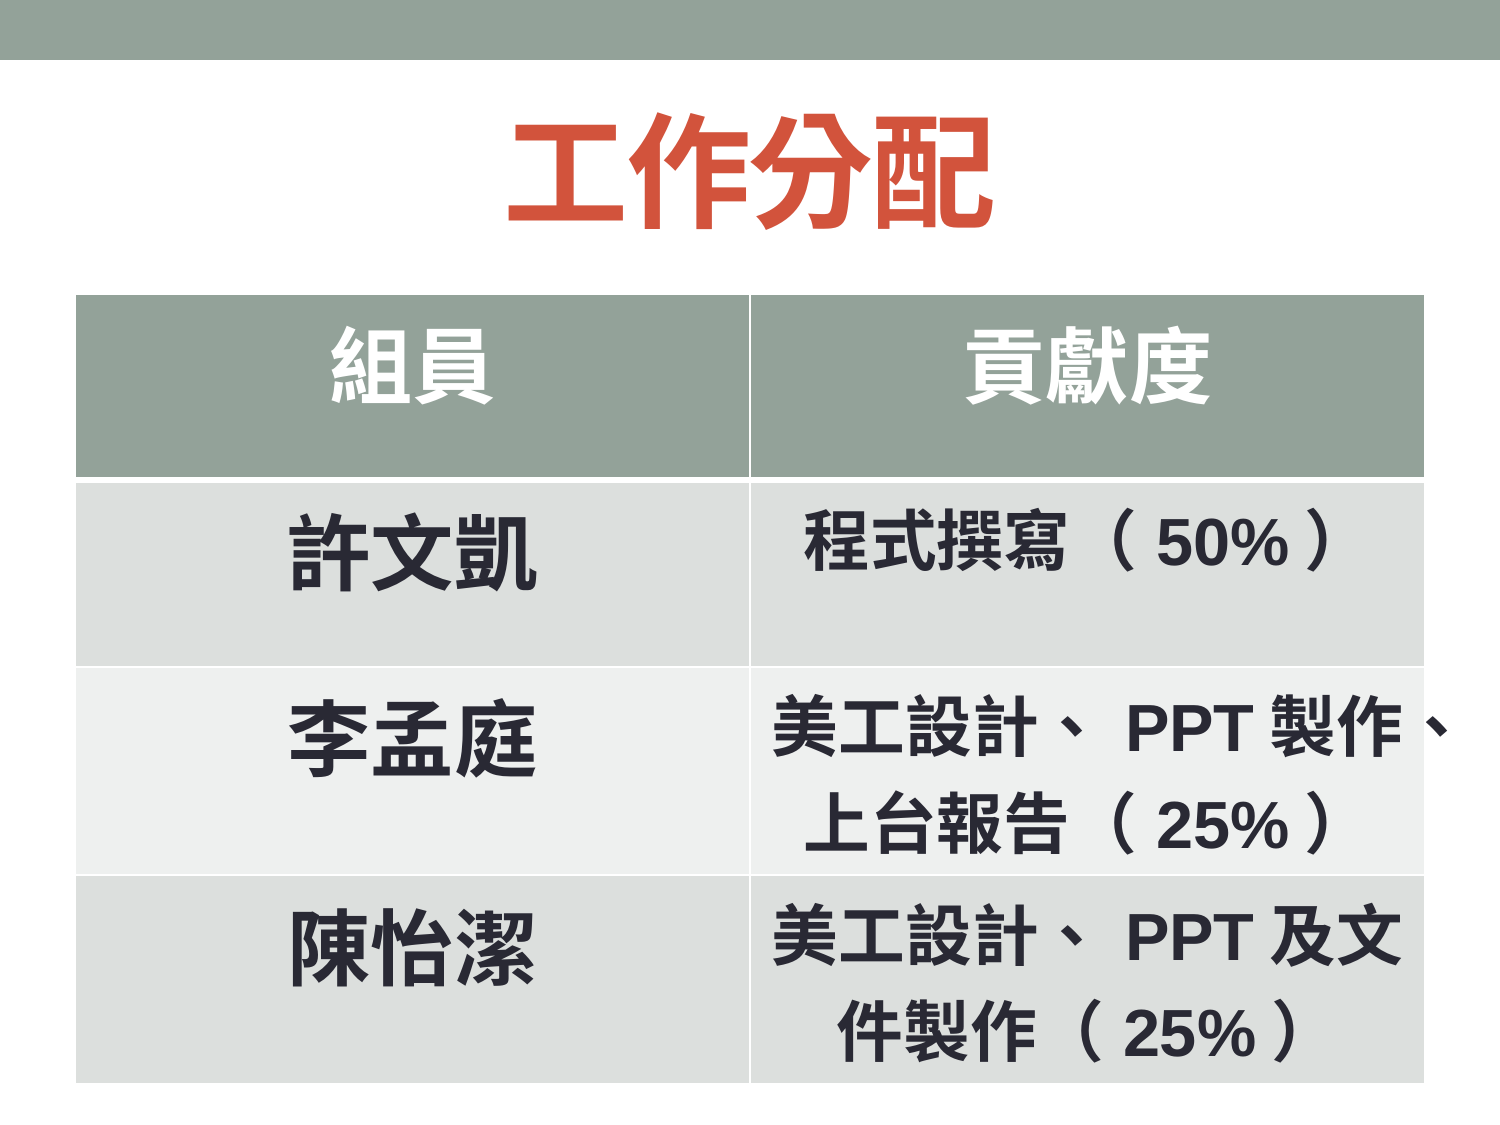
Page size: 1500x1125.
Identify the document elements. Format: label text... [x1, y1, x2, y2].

table_cell 美工設計、PPT及文件製作（25%） [751, 876, 1424, 1083]
table_cell 陳怡潔 [76, 876, 749, 1083]
table_cell 許文凱 [76, 483, 749, 666]
table_header 貢獻度 [751, 295, 1424, 477]
table_cell 程式撰寫（50%） [751, 483, 1424, 666]
title 工作分配 [75, 87, 1425, 250]
table_cell 美工設計、PPT製作、上台報告（25%） [751, 668, 1424, 874]
table_header 組員 [76, 295, 749, 477]
table_cell 李孟庭 [76, 668, 749, 874]
